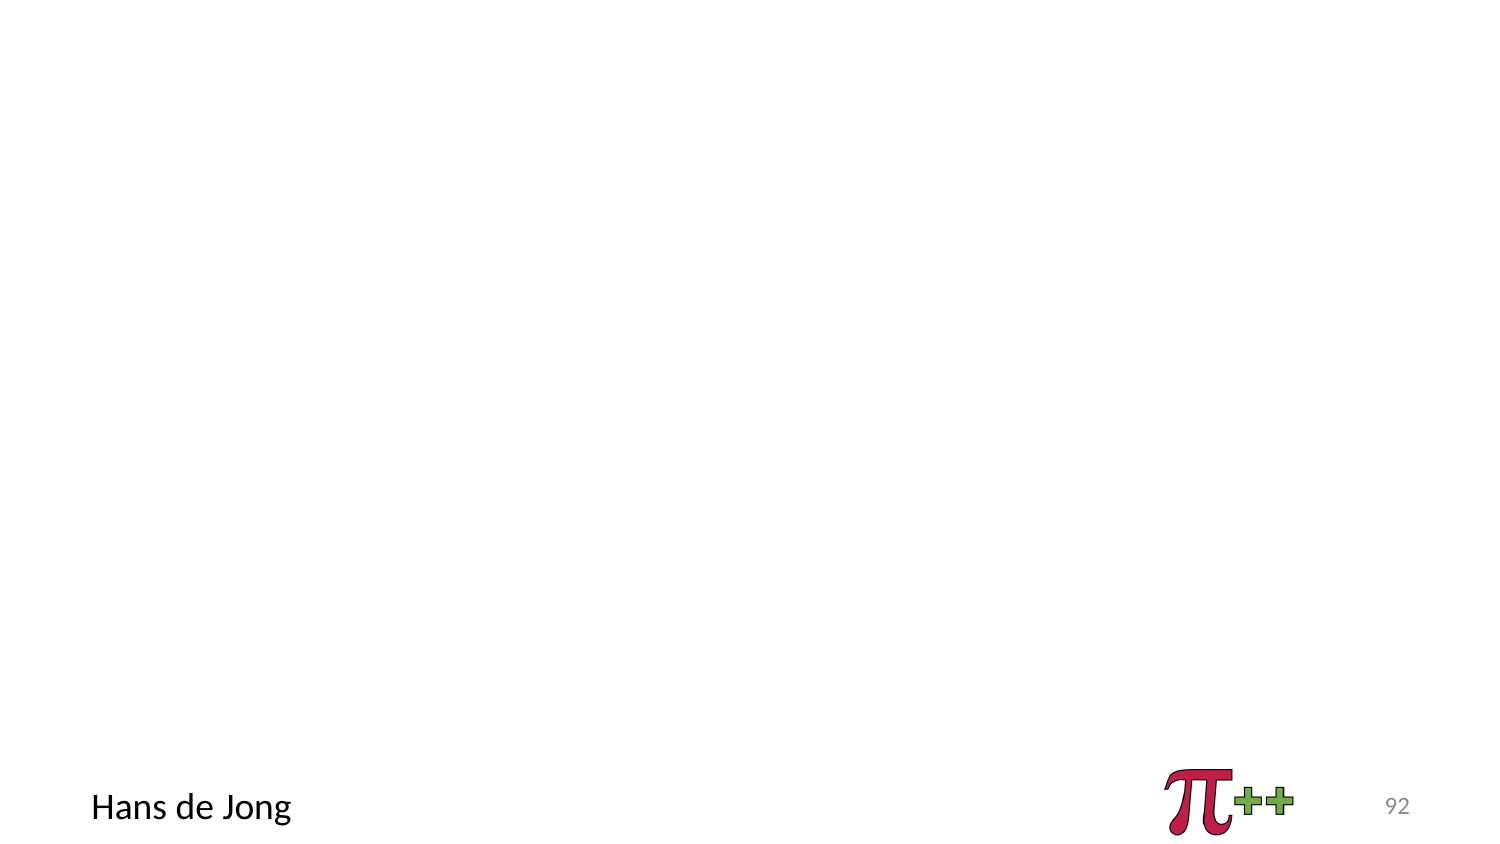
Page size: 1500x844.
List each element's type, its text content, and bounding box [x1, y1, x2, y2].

picture [1163, 768, 1294, 836]
slide_number 92 [1340, 782, 1425, 827]
